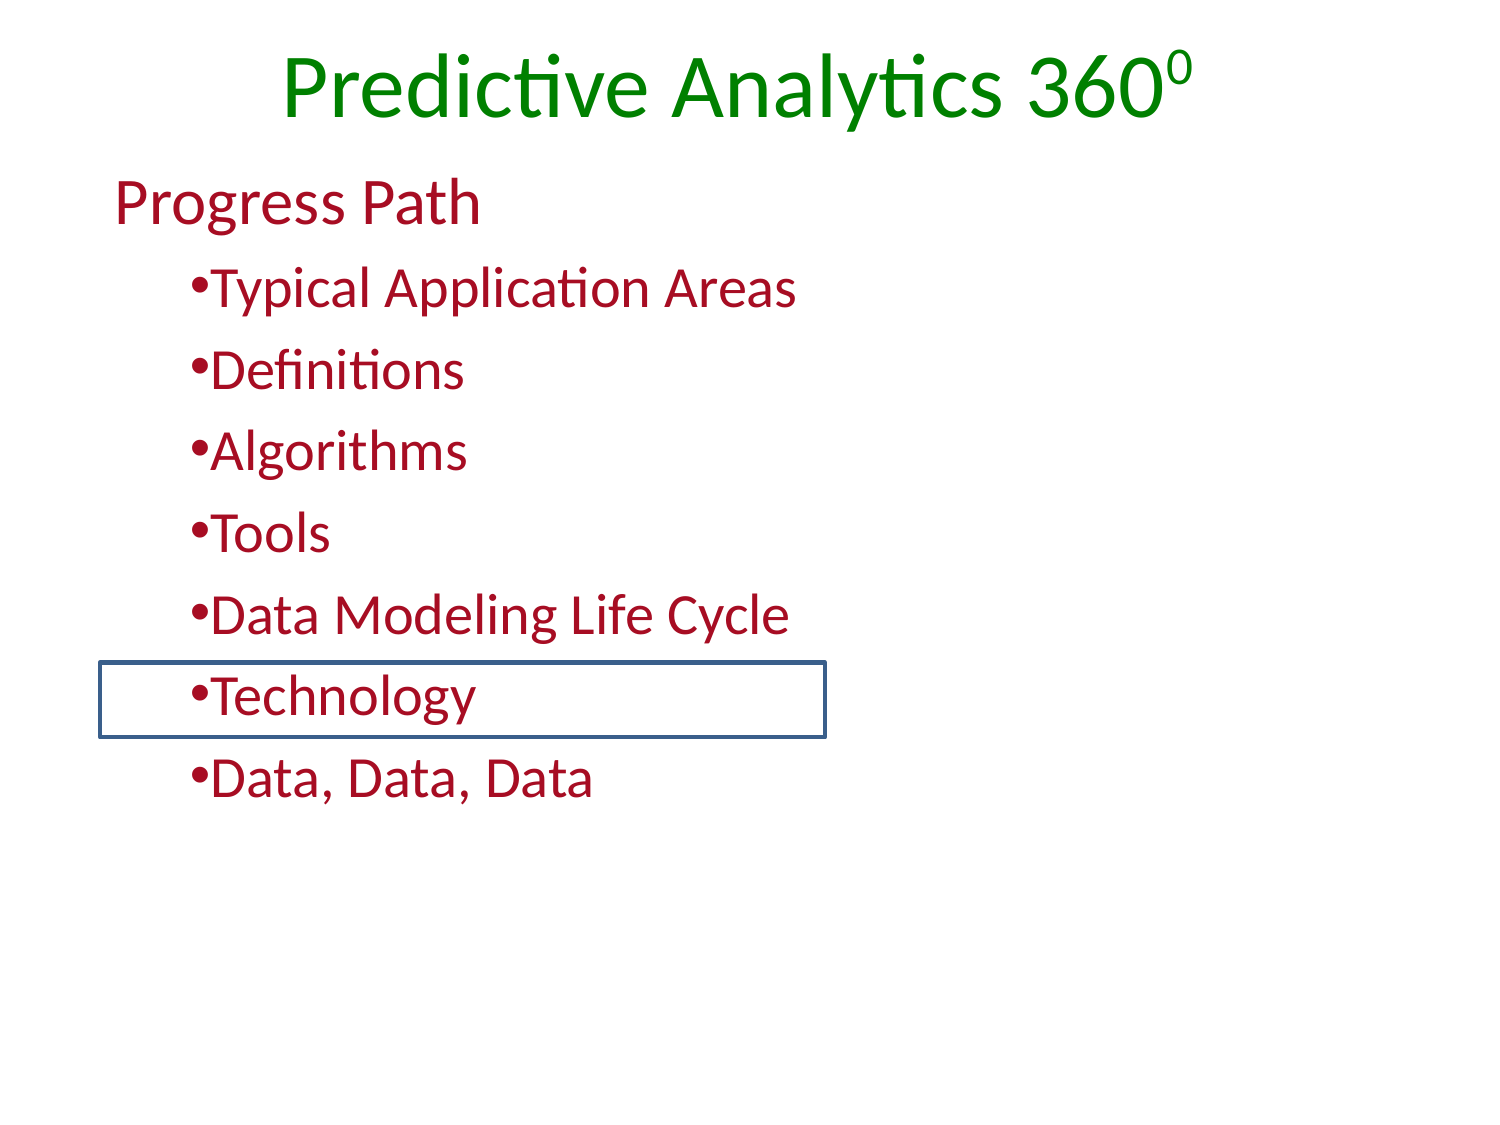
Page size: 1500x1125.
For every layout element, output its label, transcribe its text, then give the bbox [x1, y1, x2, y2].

subtitle Progress Path Typical Application Areas Definitions Algorithms Tools Data Modeling Life Cycle Technology Data, Data, Data [99, 149, 1413, 1063]
title Predictive Analytics 3600 [99, 0, 1375, 149]
